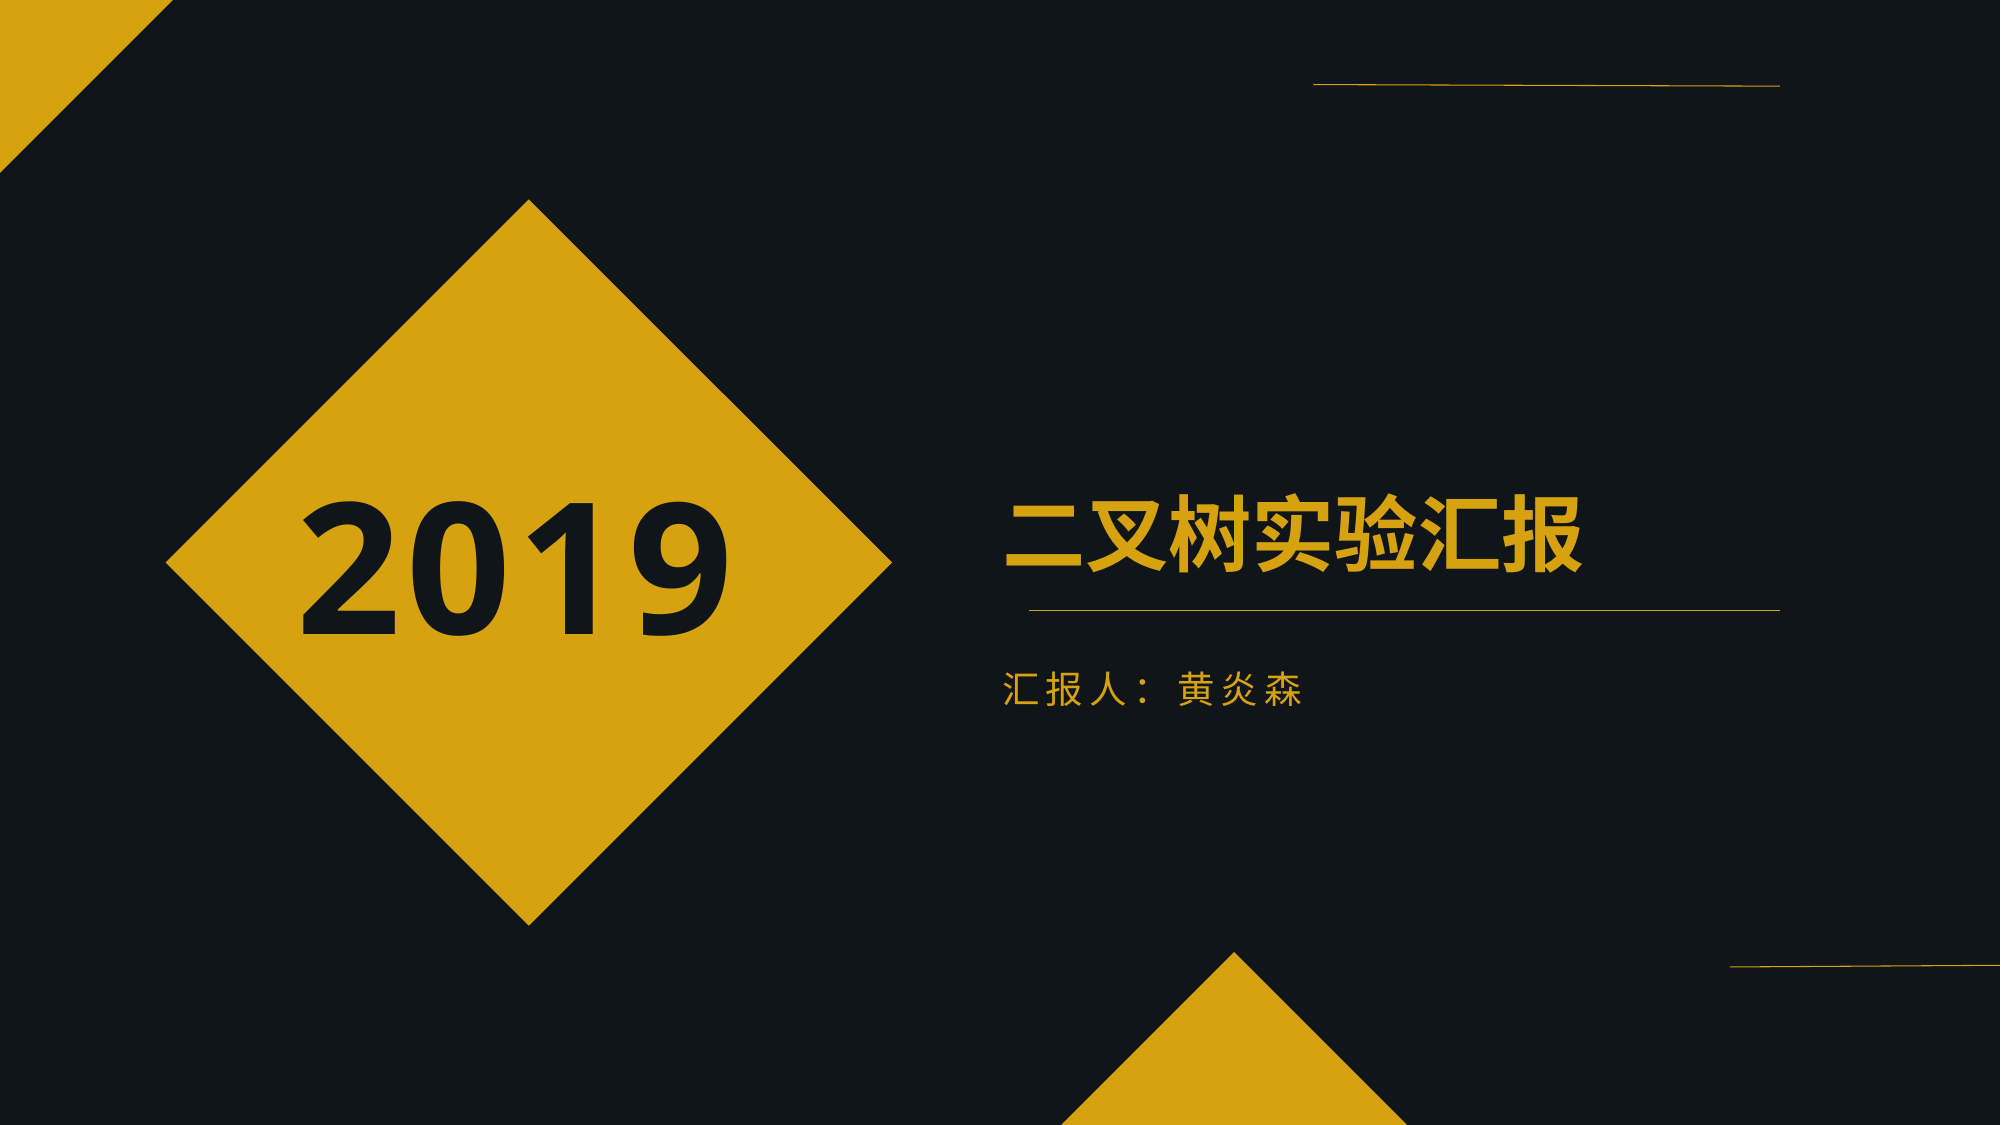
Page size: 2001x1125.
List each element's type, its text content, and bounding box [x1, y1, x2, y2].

text_box 汇报人：黄炎森 [987, 635, 1967, 719]
text_box 2019 [281, 443, 777, 679]
text_box [0, 0, 175, 175]
text_box [1059, 950, 1409, 1125]
text_box [164, 445, 894, 928]
text_box 二叉树实验汇报 [987, 474, 1904, 590]
text_box [283, 197, 774, 443]
